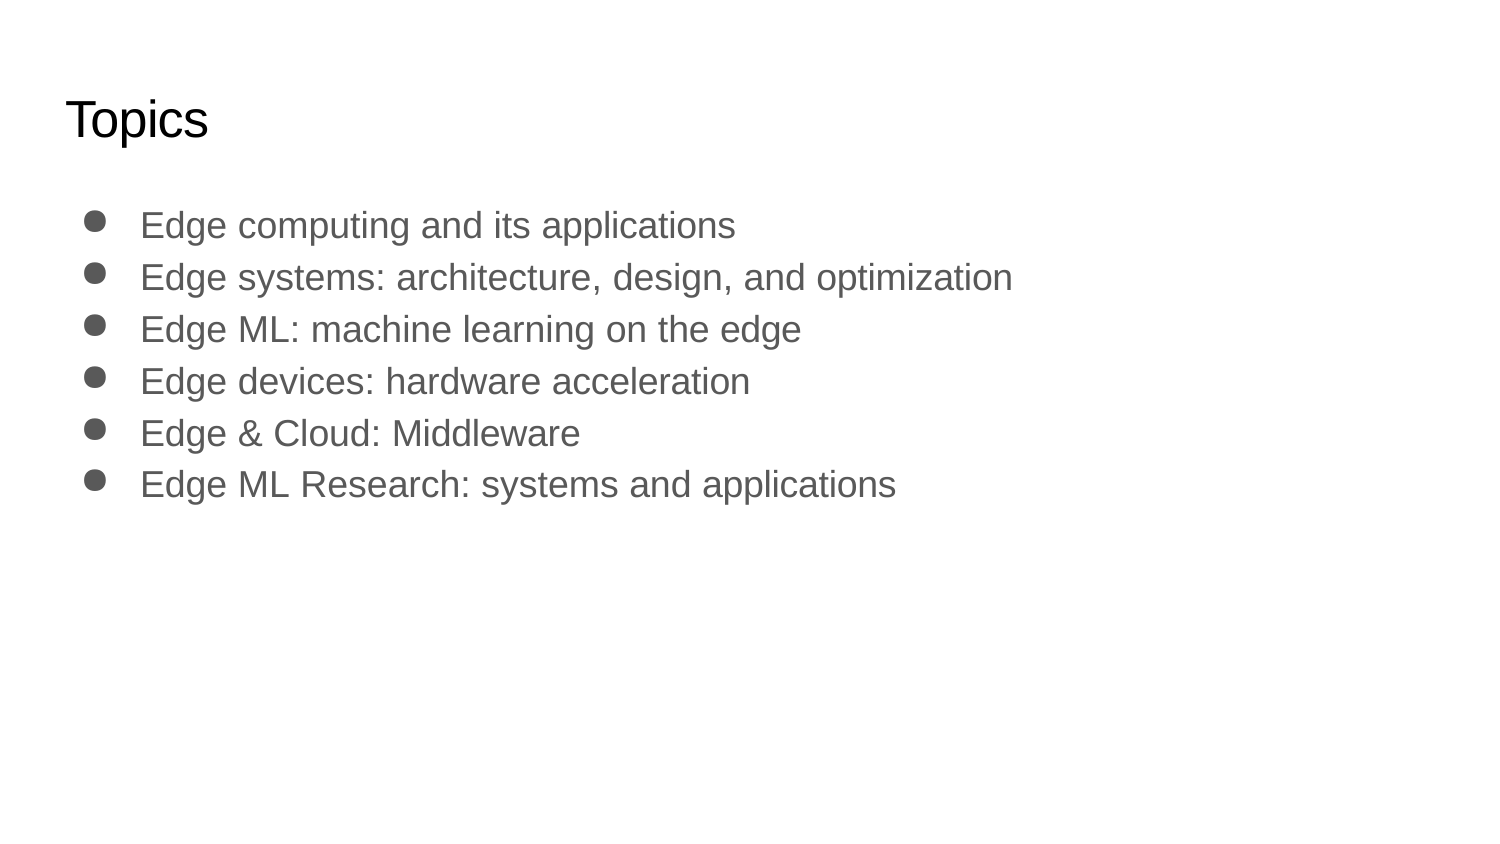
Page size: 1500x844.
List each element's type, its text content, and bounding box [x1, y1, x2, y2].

title Topics [63, 82, 1437, 227]
text_box Edge computing and its applications Edge systems: architecture, design, and optimization Edge ML: machine learning on the edge Edge devices: hardware acceleration Edge & Cloud: Middleware Edge ML Research: systems and applications [77, 192, 1019, 506]
